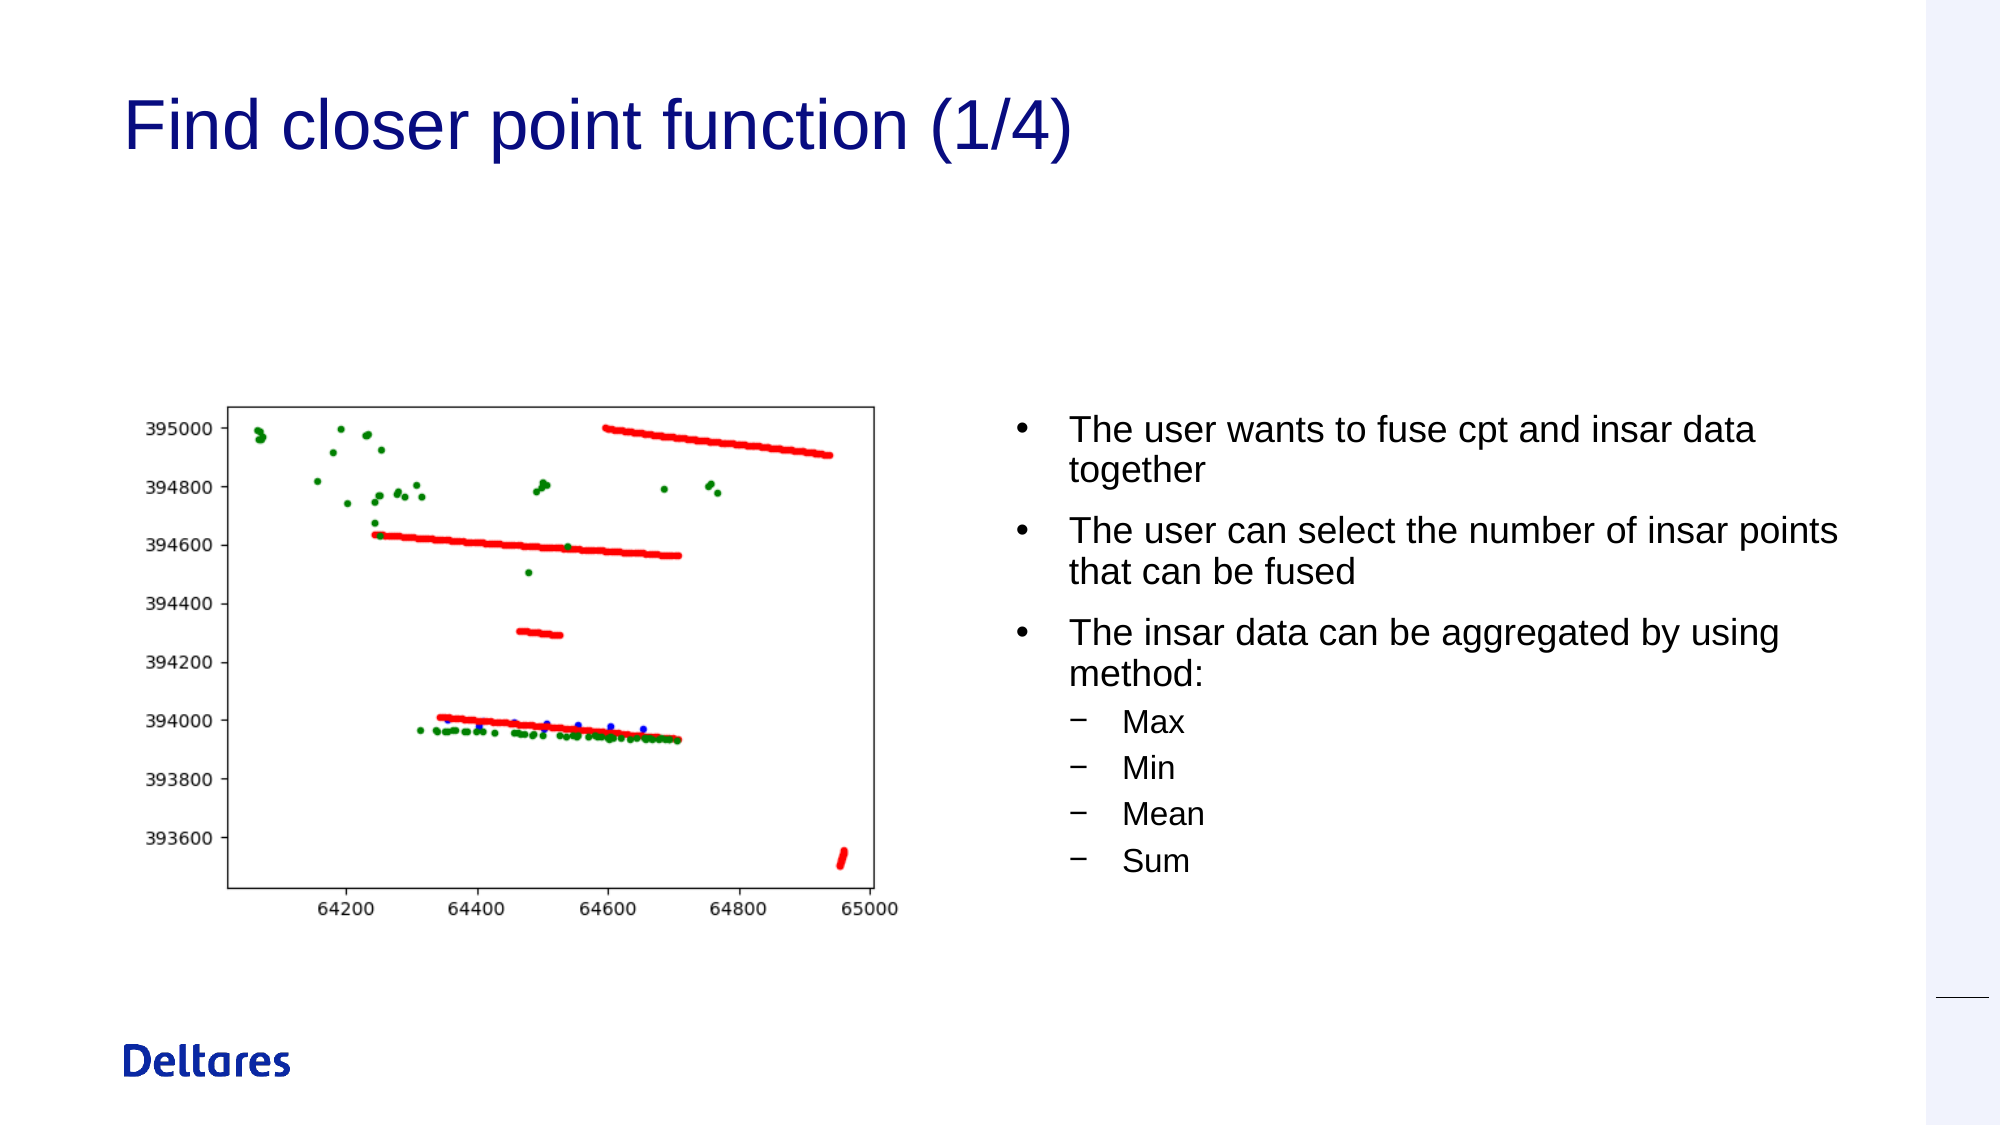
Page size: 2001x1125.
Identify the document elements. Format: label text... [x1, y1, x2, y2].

list The user wants to fuse cpt and insar data together The user can select the number of insar points that can be fused The insar data can be aggregated by using method: Max Min Mean Sum [1015, 290, 1849, 999]
title Find closer point function (1/4) [123, 88, 1850, 243]
picture [108, 1028, 304, 1092]
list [123, 331, 957, 957]
